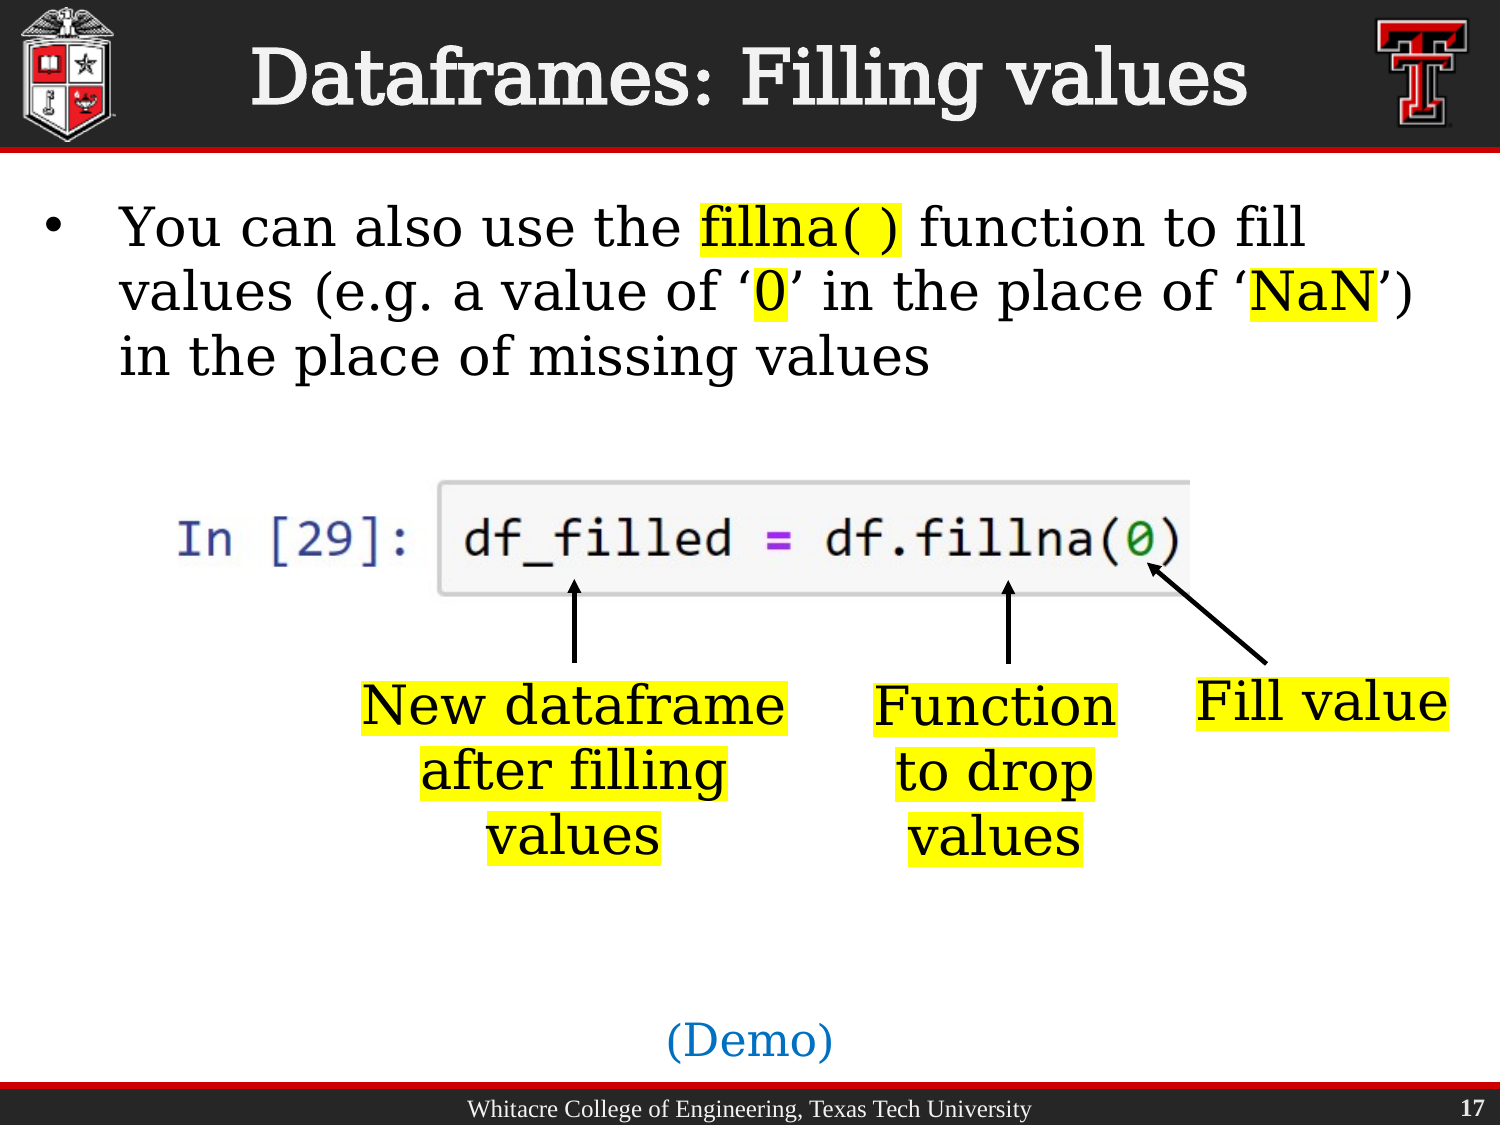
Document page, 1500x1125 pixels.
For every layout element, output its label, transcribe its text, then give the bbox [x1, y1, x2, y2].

text_box Fill value [1159, 658, 1487, 739]
text_box New dataframe after filling values [342, 662, 807, 873]
picture [1373, 14, 1472, 128]
text_box Function to drop values [831, 663, 1159, 874]
picture [176, 463, 1190, 608]
text_box You can also use the fillna( ) function to fill values (e.g. a value of ‘0’ in the place of ‘NaN’) in the place of missing values [29, 184, 1447, 395]
slide_number 17 [1392, 1086, 1500, 1125]
picture [21, 7, 116, 142]
title Dataframes: Filling values [151, 6, 1349, 141]
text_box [1146, 562, 1267, 665]
text_box (Demo) [648, 1003, 852, 1074]
